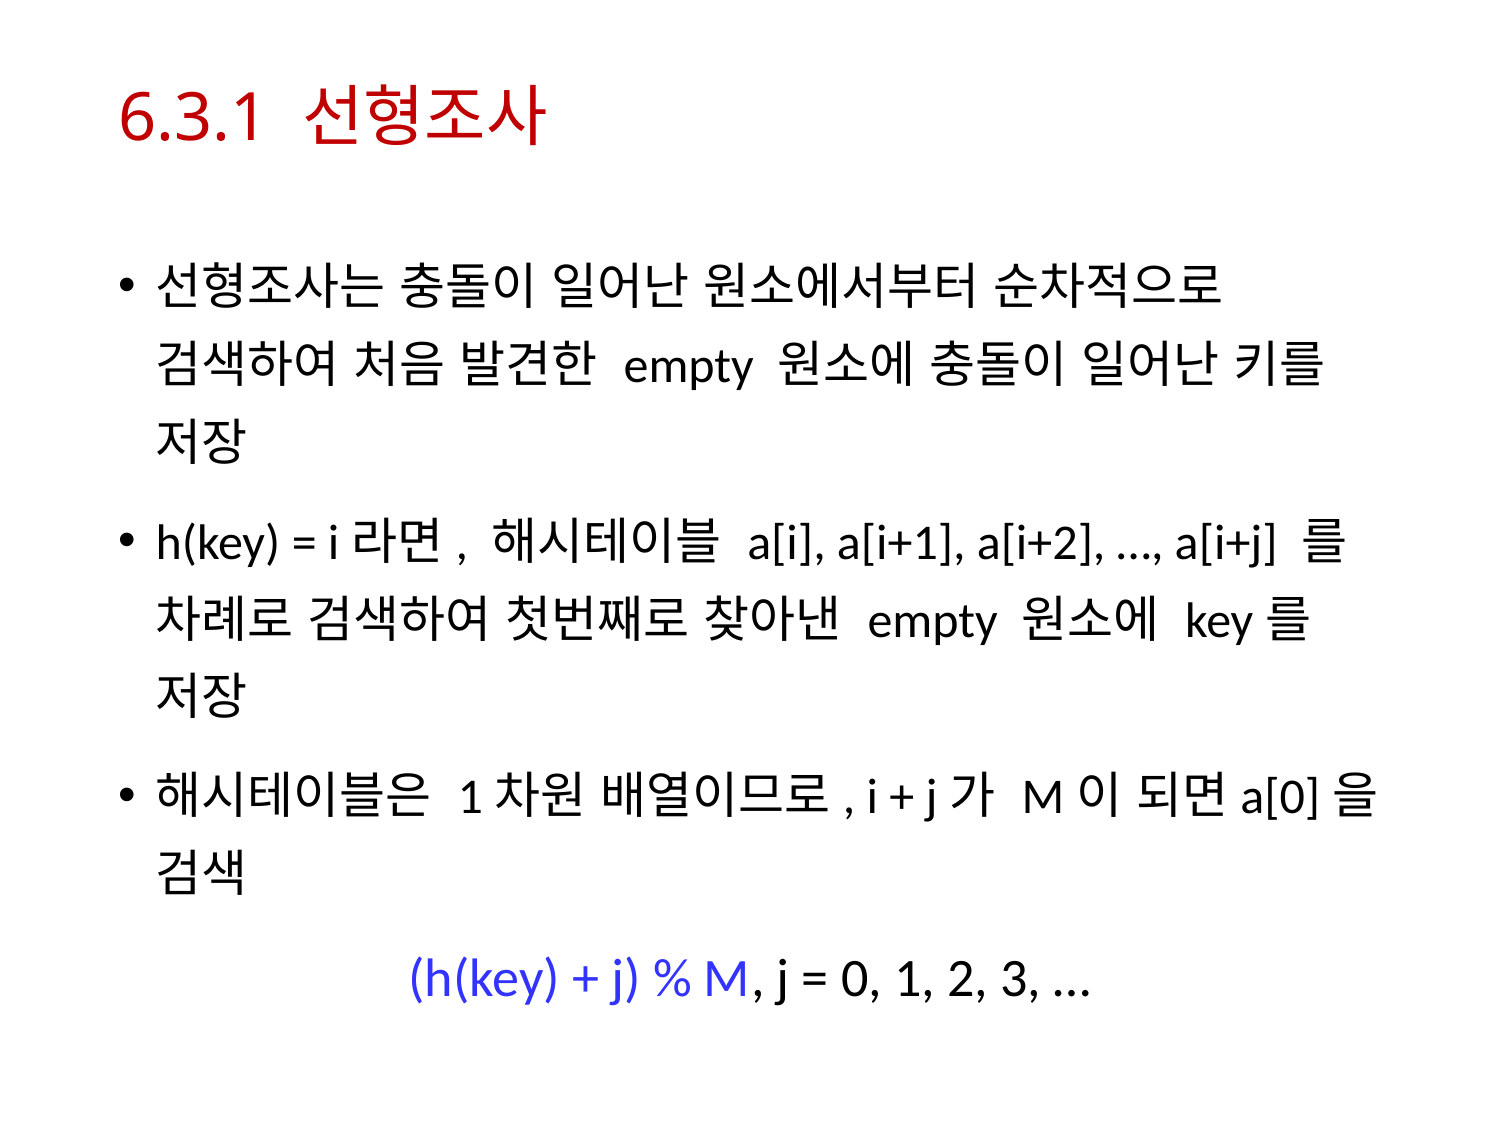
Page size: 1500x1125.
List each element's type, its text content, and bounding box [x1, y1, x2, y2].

list 선형조사는 충돌이 일어난 원소에서부터 순차적으로 검색하여 처음 발견한 empty 원소에 충돌이 일어난 키를 저장 h(key) = i라면, 해시테이블 a[i], a[i+1], a[i+2], …, a[i+j] 를 차례로 검색하여 첫번째로 찾아낸 empty 원소에 key를 저장 해시테이블은 1차원 배열이므로, i + j가 M이 되면a[0]을 검색 (h(key) + j) % M, j = 0, 1, 2, 3, … [103, 228, 1397, 1065]
title 6.3.1 선형조사 [103, 77, 1397, 160]
